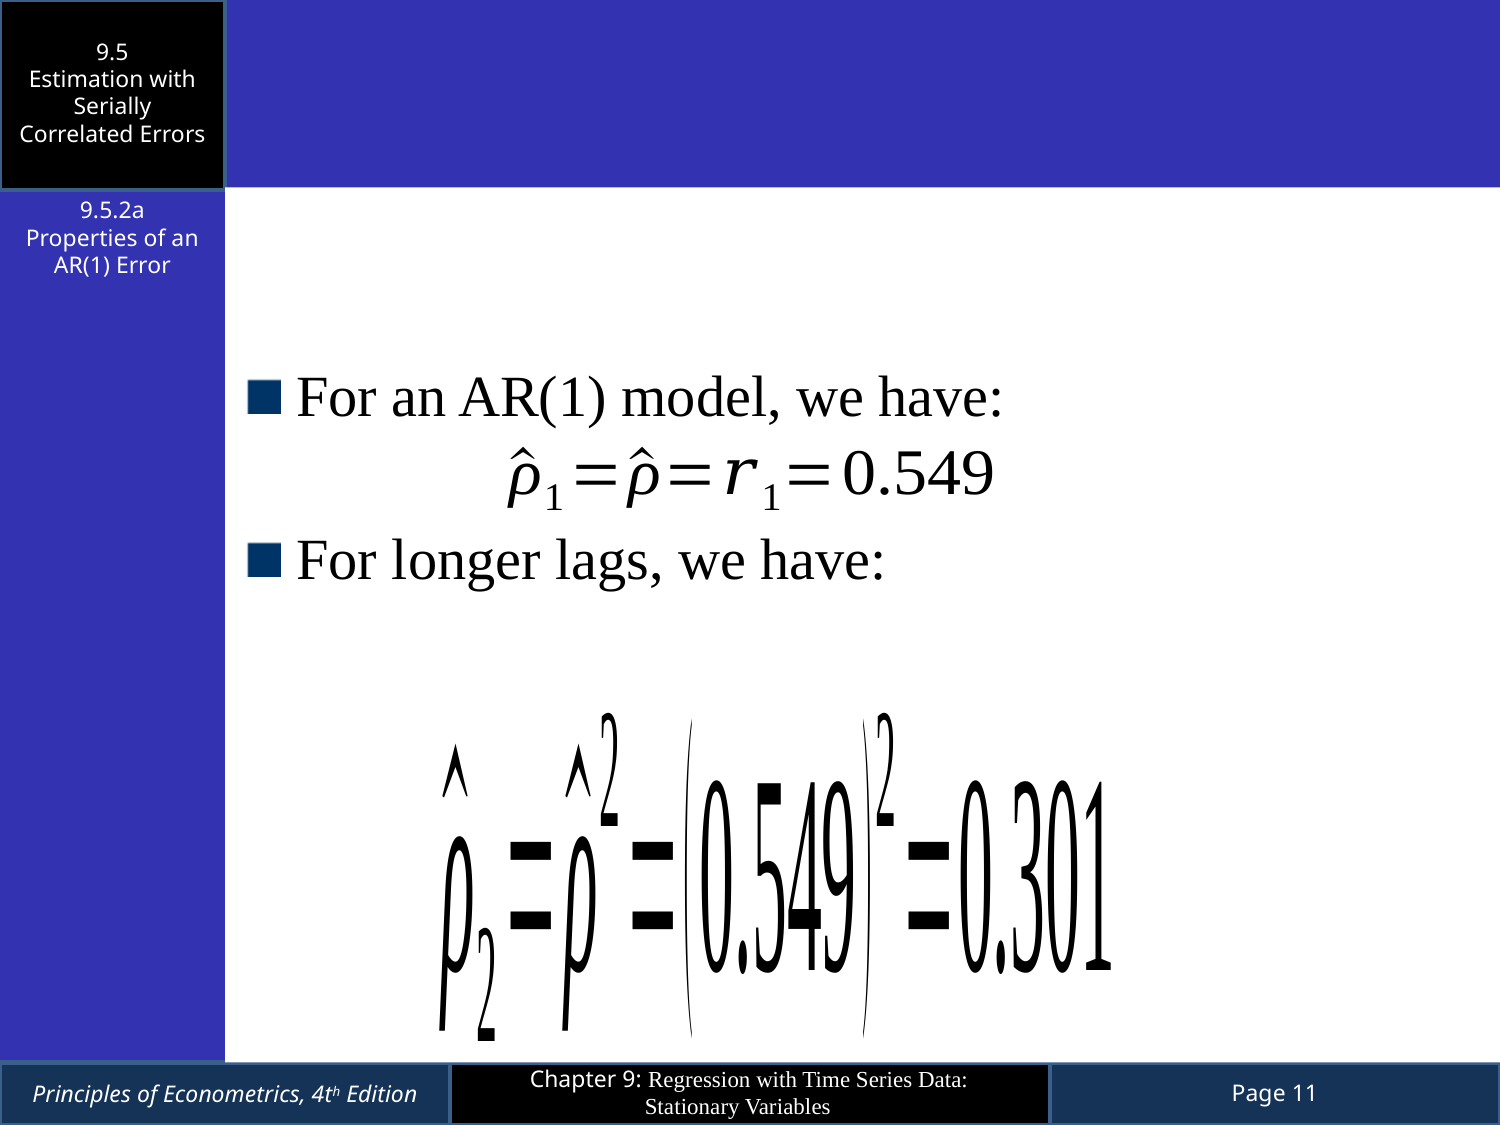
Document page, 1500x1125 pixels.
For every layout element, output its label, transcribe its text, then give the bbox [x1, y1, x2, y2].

picture [240, 372, 281, 414]
picture [240, 535, 281, 577]
list For an AR(1) model, we have: For longer lags, we have: [225, 187, 1500, 1063]
text_box 9.5.2a Properties of an AR(1) Error [0, 188, 225, 286]
text_box 9.5 Estimation with Serially Correlated Errors [0, 29, 225, 155]
